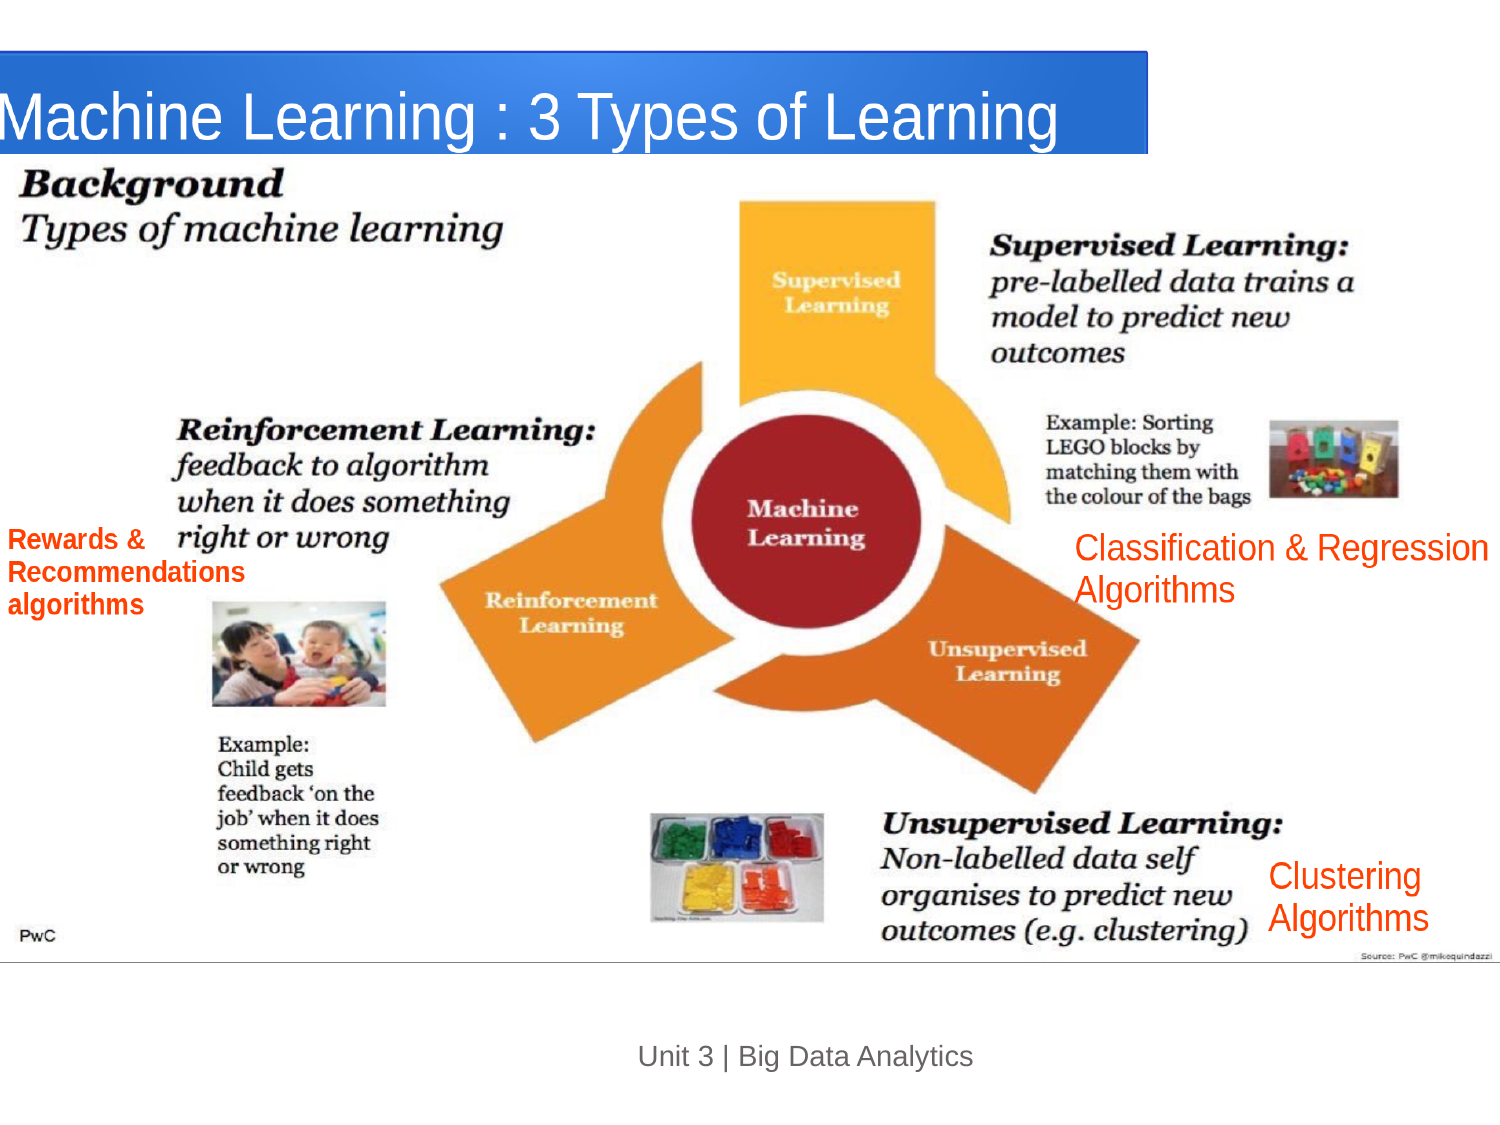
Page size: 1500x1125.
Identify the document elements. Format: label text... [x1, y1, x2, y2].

picture [0, 37, 1500, 963]
footer Unit 3 | Big Data Analytics [99, 1024, 990, 1085]
